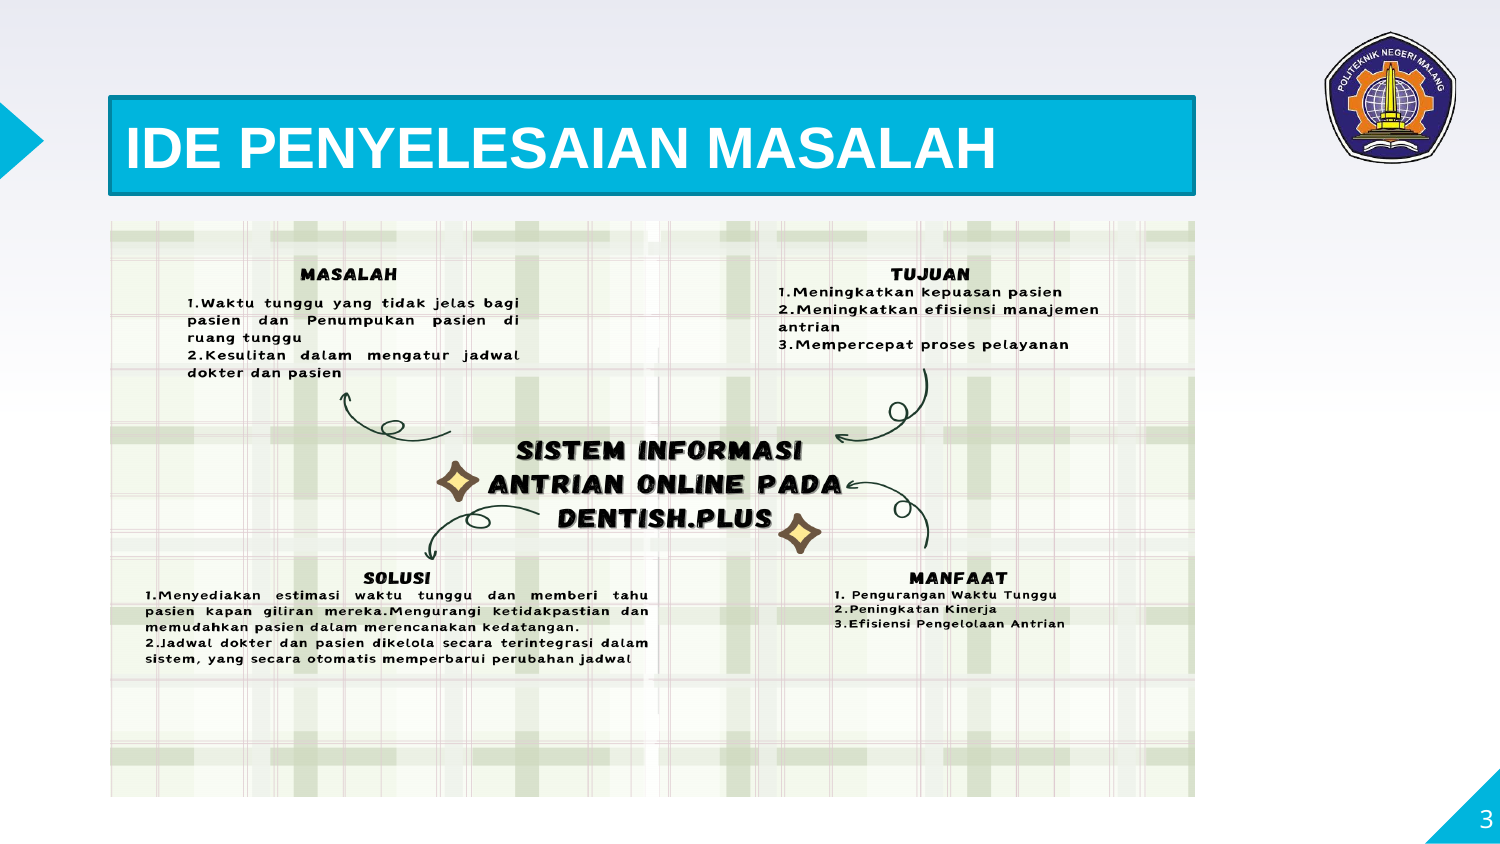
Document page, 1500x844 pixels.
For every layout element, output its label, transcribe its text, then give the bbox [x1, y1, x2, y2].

slide_number 3 [1418, 760, 1494, 838]
picture [109, 221, 1195, 797]
text_box IDE PENYELESAIAN MASALAH [110, 97, 1194, 194]
text_box [1324, 31, 1457, 164]
